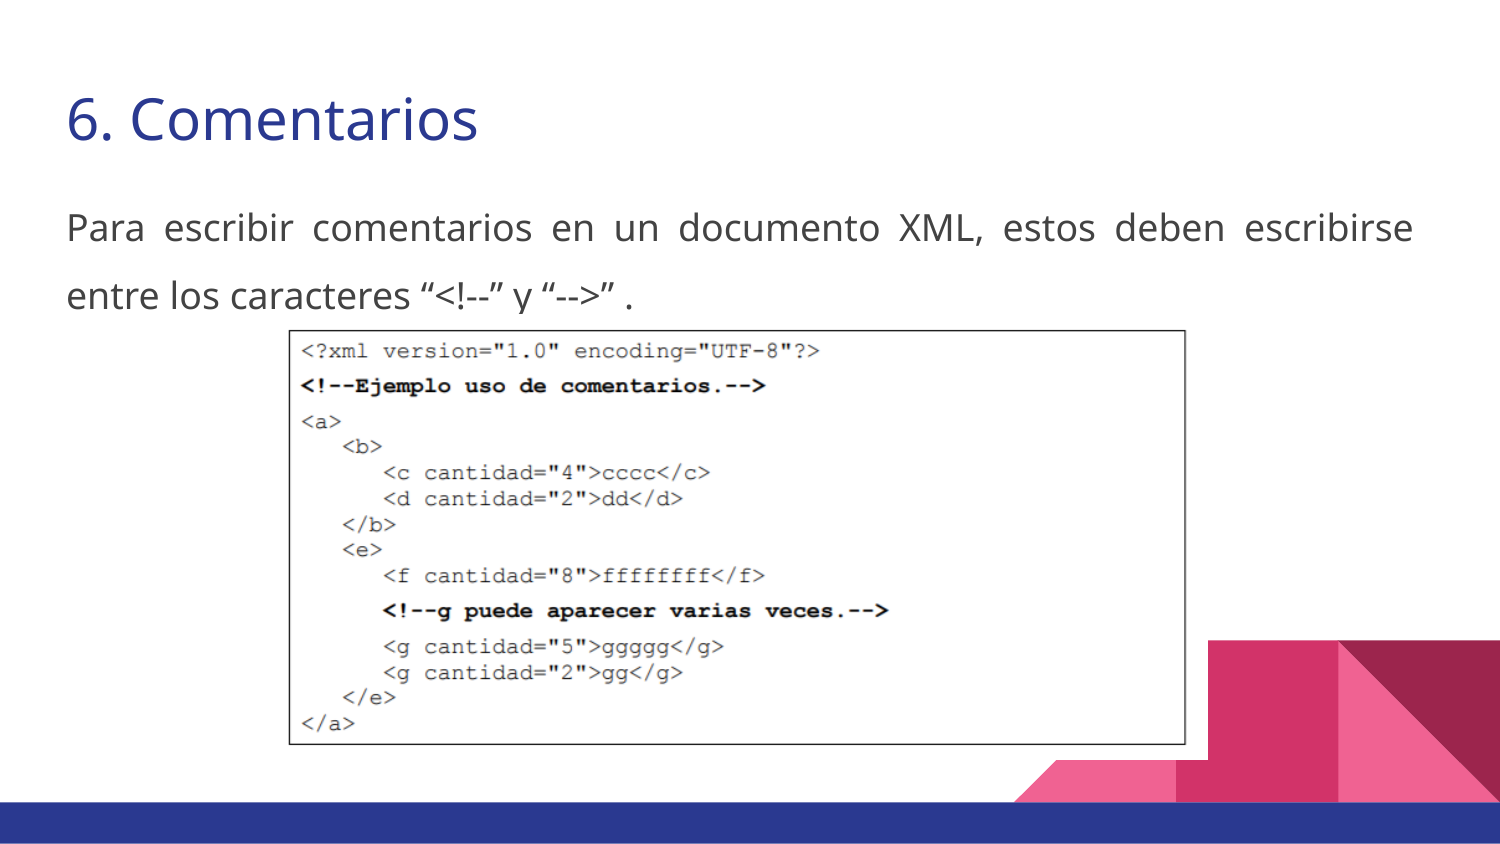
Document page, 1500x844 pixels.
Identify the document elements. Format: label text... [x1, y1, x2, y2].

title 6. Comentarios [51, 67, 1449, 167]
list Para escribir comentarios en un documento XML, estos deben escribirse entre los caracteres “<!--” y “-->” . [51, 166, 1431, 348]
picture [273, 313, 1208, 761]
